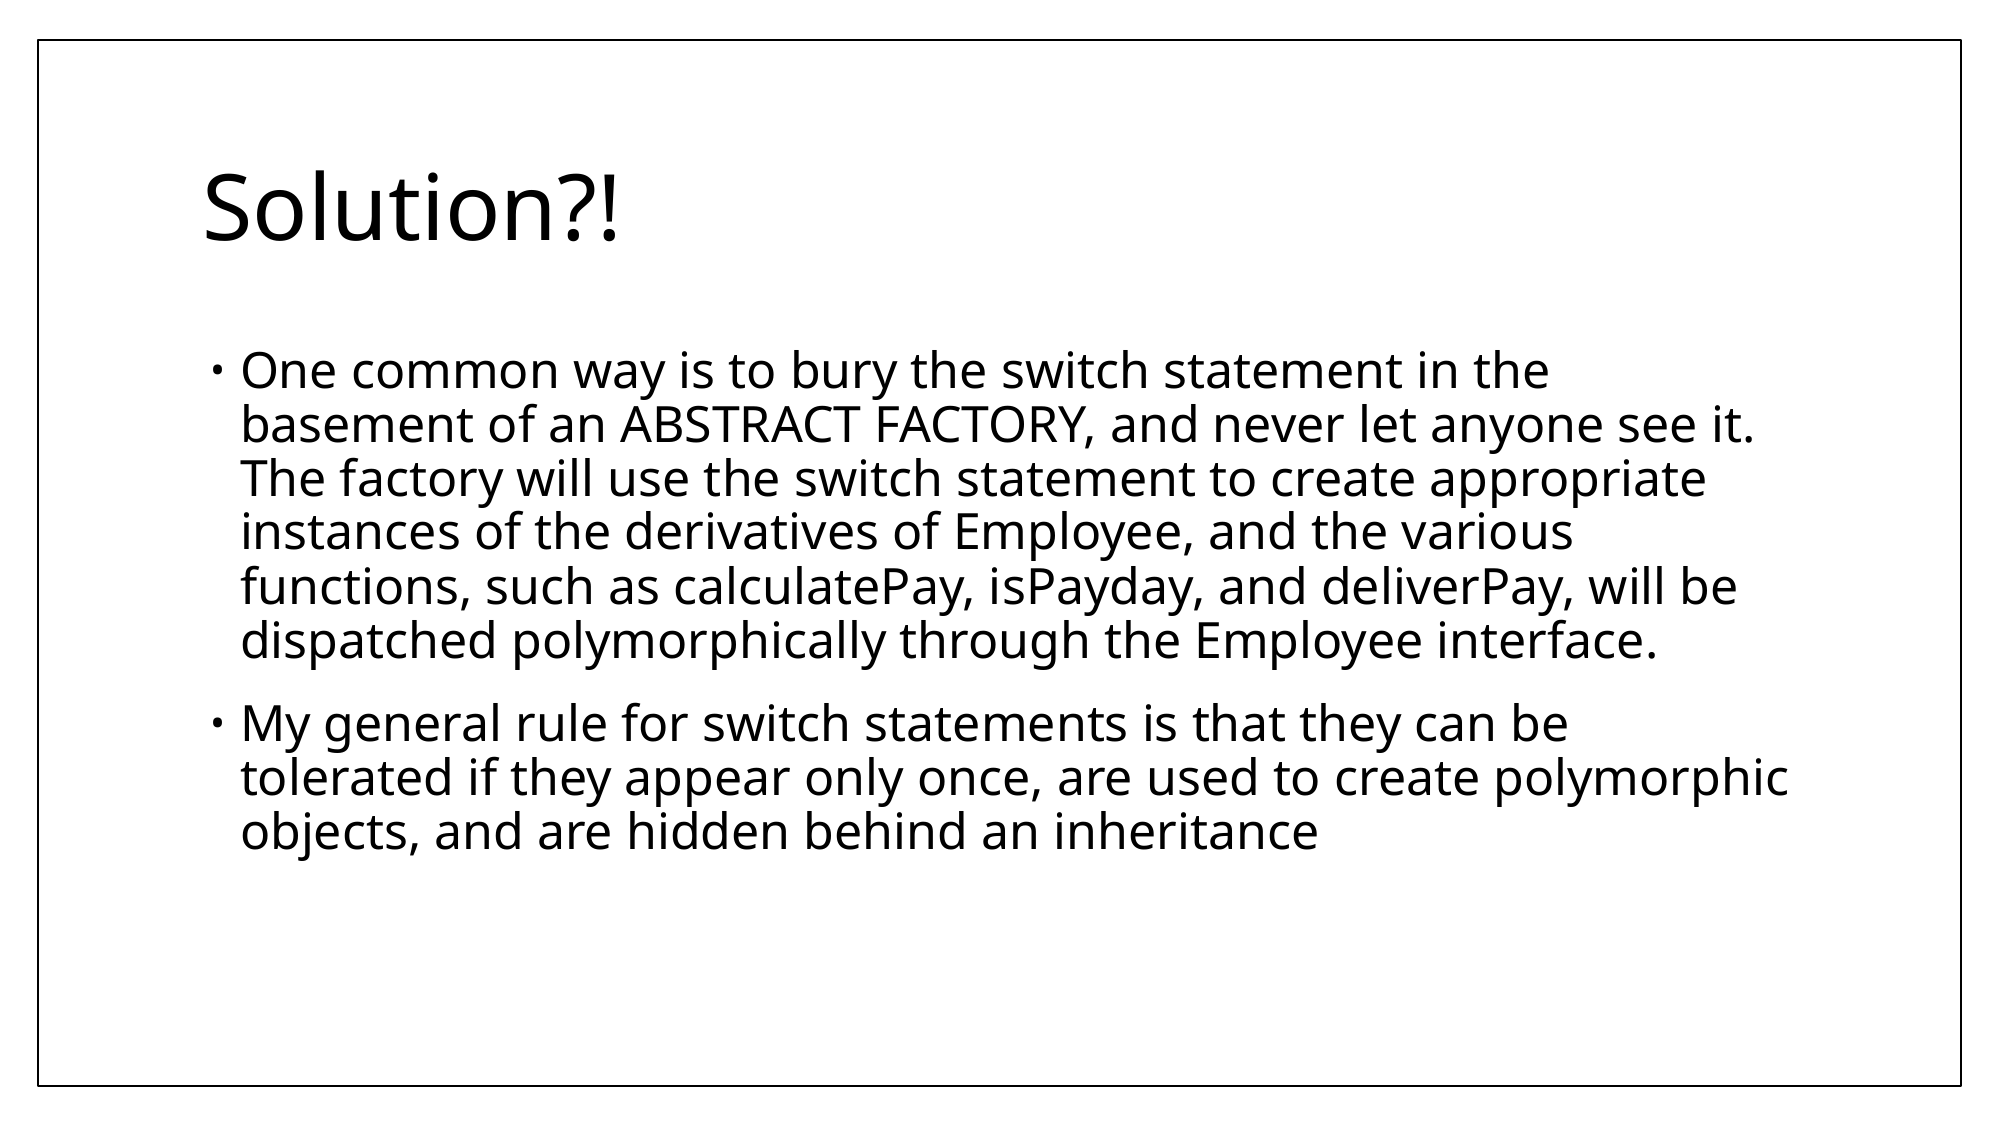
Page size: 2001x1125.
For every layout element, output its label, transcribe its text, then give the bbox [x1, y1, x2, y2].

title Solution?! [187, 99, 1808, 323]
list One common way is to bury the switch statement in the basement of an ABSTRACT FACTORY, and never let anyone see it. The factory will use the switch statement to create appropriate instances of the derivatives of Employee, and the various functions, such as calculatePay, isPayday, and deliverPay, will be dispatched polymorphically through the Employee interface. My general rule for switch statements is that they can be tolerated if they appear only once, are used to create polymorphic objects, and are hidden behind an inheritance [187, 337, 1808, 1000]
